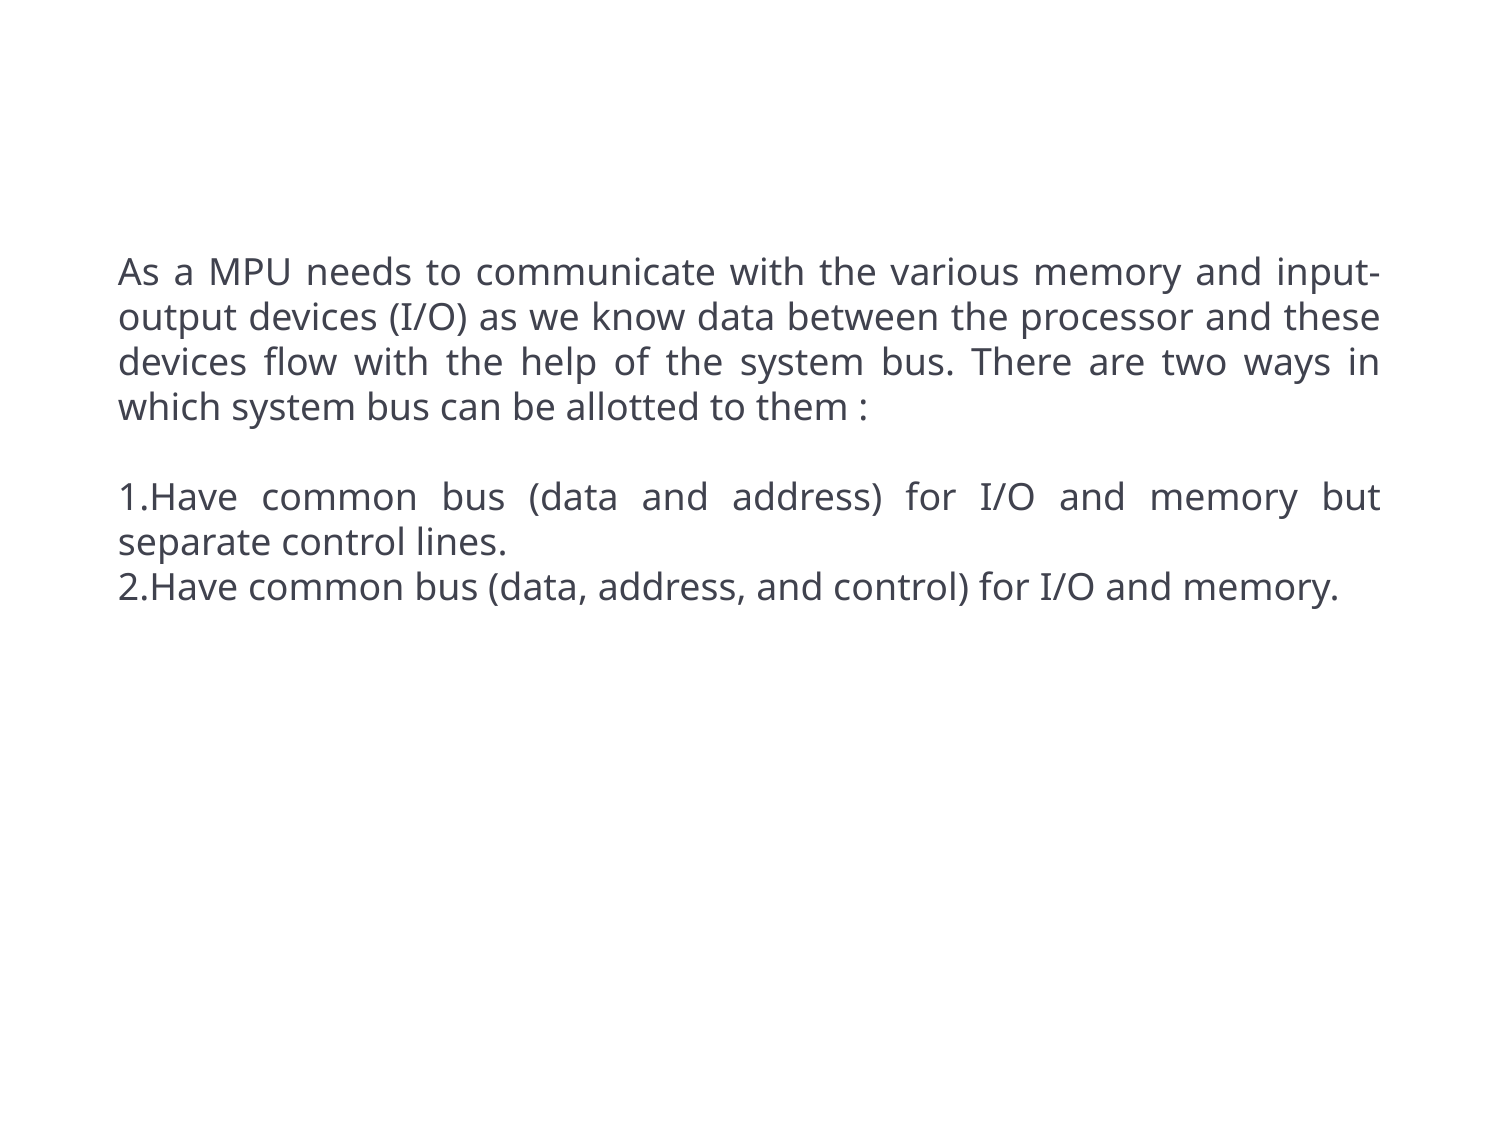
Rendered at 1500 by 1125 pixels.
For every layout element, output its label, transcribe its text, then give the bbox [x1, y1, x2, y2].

text_box As a MPU needs to communicate with the various memory and input-output devices (I/O) as we know data between the processor and these devices flow with the help of the system bus. There are two ways in which system bus can be allotted to them : Have common bus (data and address) for I/O and memory but separate control lines. Have common bus (data, address, and control) for I/O and memory. [103, 240, 1397, 706]
